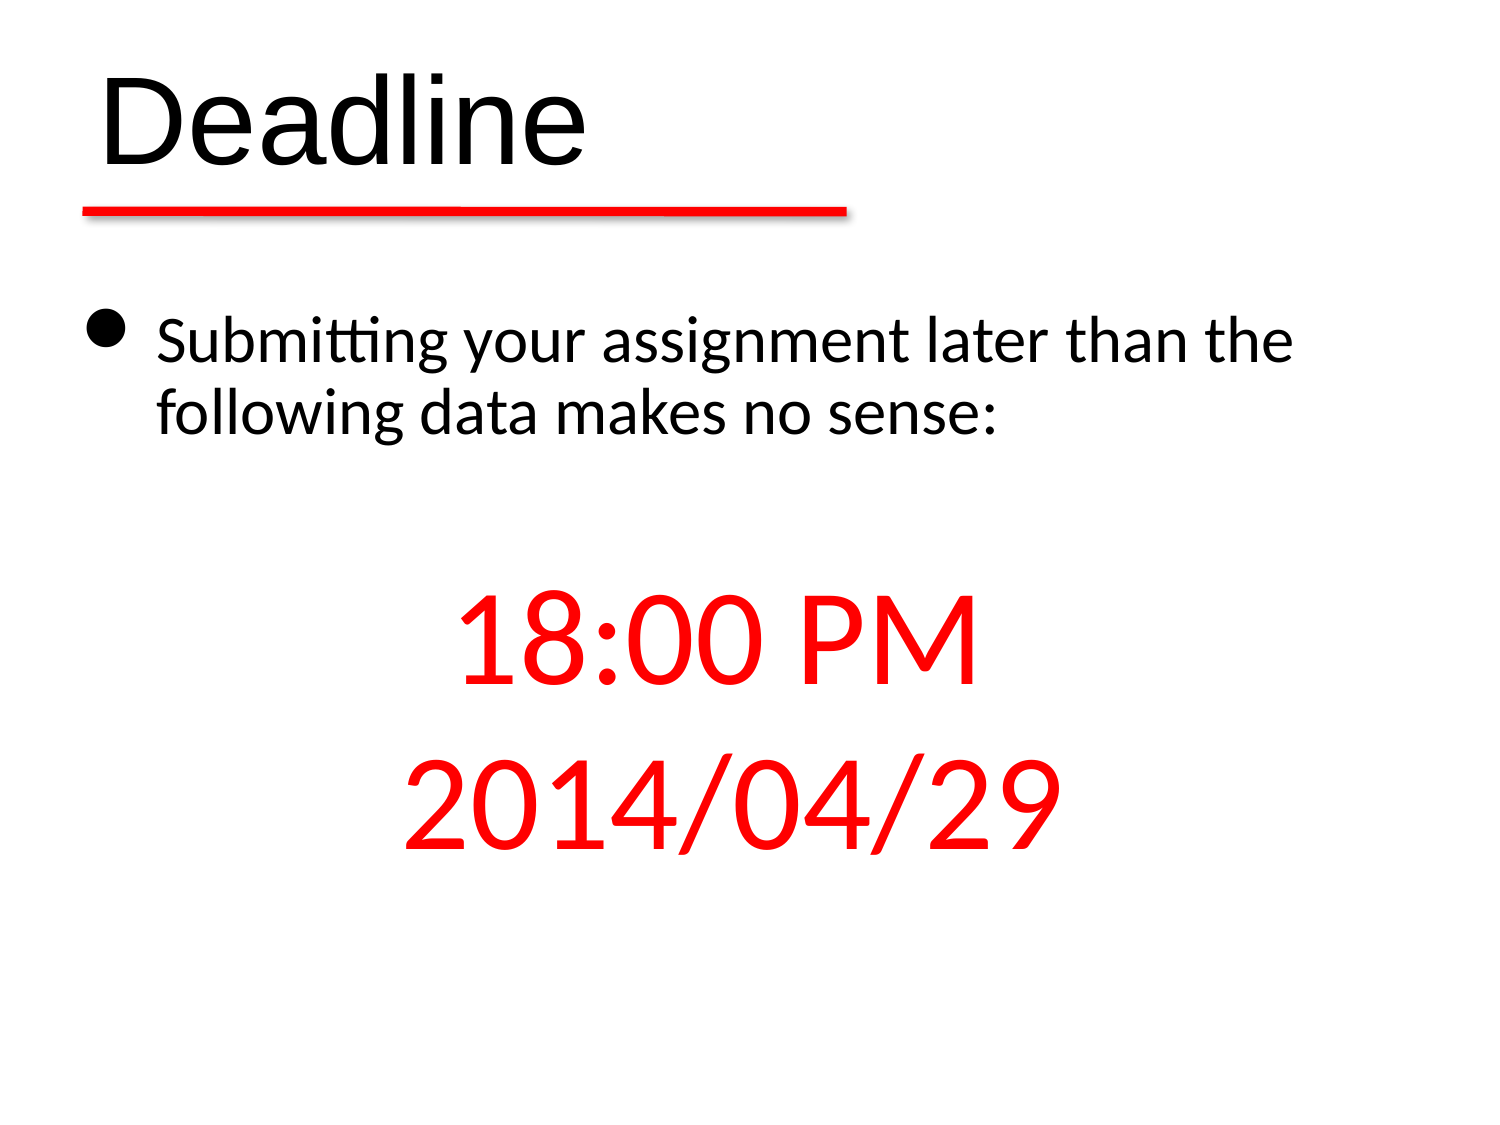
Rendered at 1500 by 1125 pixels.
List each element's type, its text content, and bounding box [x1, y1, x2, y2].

text_box Submitting your assignment later than the following data makes no sense: [66, 297, 1454, 1016]
text_box Deadline [82, 32, 1013, 197]
text_box 18:00 PM 2014/04/29 [50, 540, 1415, 885]
